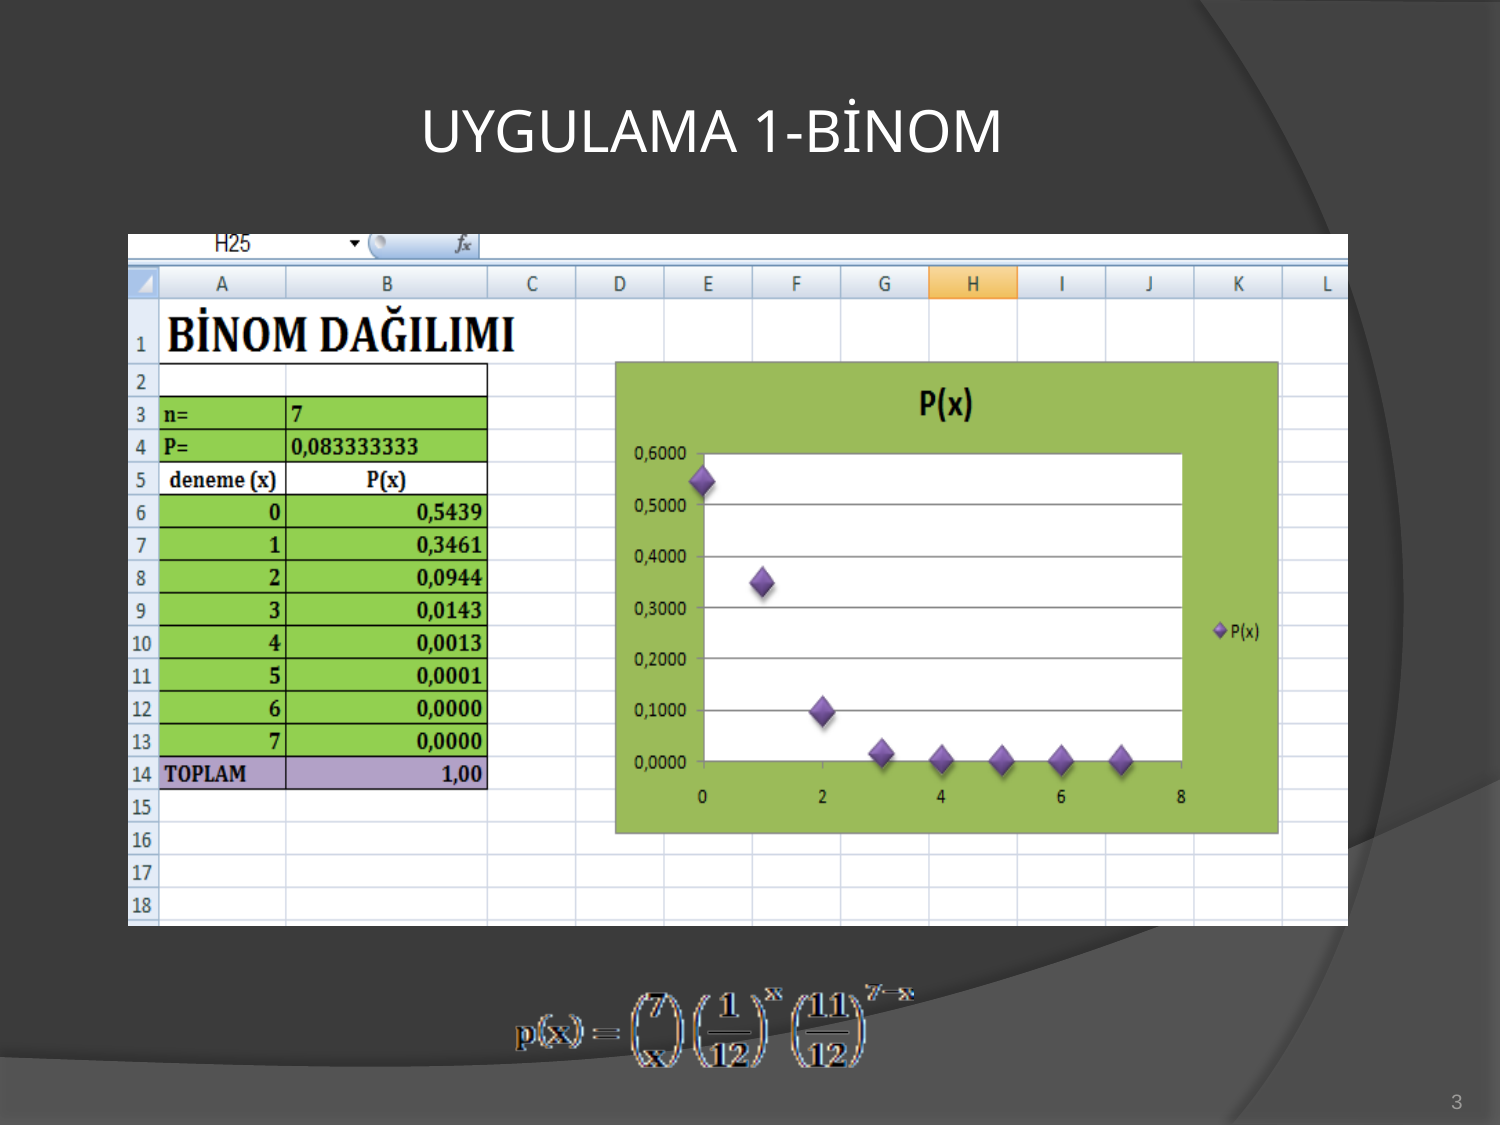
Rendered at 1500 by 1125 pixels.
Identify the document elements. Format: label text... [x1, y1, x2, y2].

picture [128, 234, 1348, 926]
slide_number 3 [1337, 1053, 1463, 1114]
picture [515, 984, 915, 1080]
text_box UYGULAMA 1-BİNOM [99, 70, 1325, 258]
